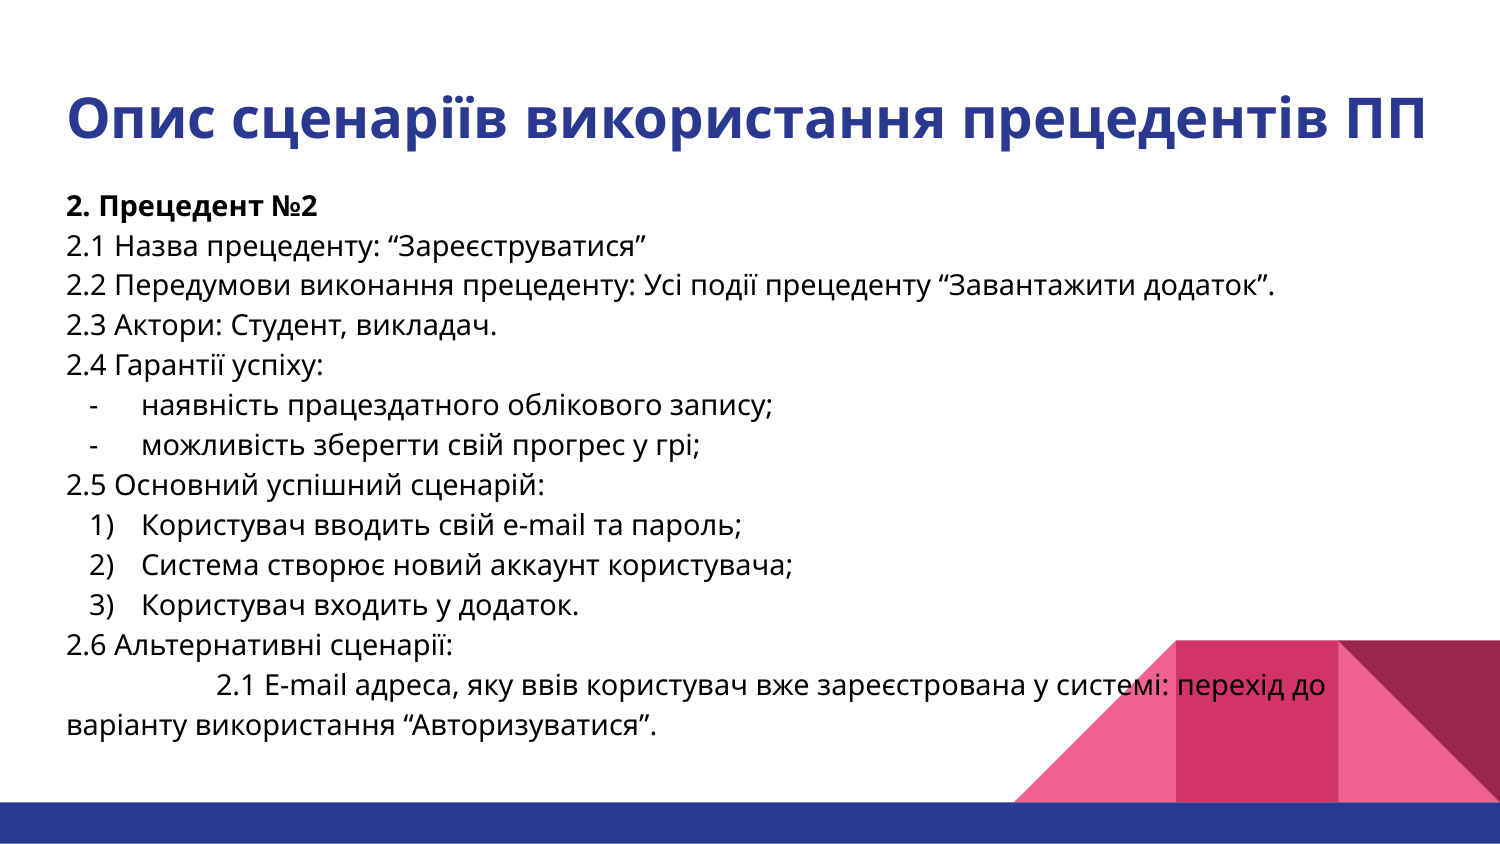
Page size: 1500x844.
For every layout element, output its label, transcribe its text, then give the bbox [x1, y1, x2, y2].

title Опис сценаріїв використання прецедентів ПП [51, 67, 1449, 166]
list 2. Прецедент №2 2.1 Назва прецеденту: “Зареєструватися” 2.2 Передумови виконання прецеденту: Усі події прецеденту “Завантажити додаток”. 2.3 Актори: Студент, викладач. 2.4 Гарантії успіху: наявність працездатного облікового запису; можливість зберегти свій прогрес у грі; 2.5 Основний успішний сценарій: Користувач вводить свій e-mail та пароль; Система створює новий аккаунт користувача; Користувач входить у додаток. 2.6 Альтернативні сценарії: 2.1 E-mail адреса, яку ввів користувач вже зареєстрована у системі: перехід до варіанту використання “Авторизуватися”. [51, 166, 1449, 715]
